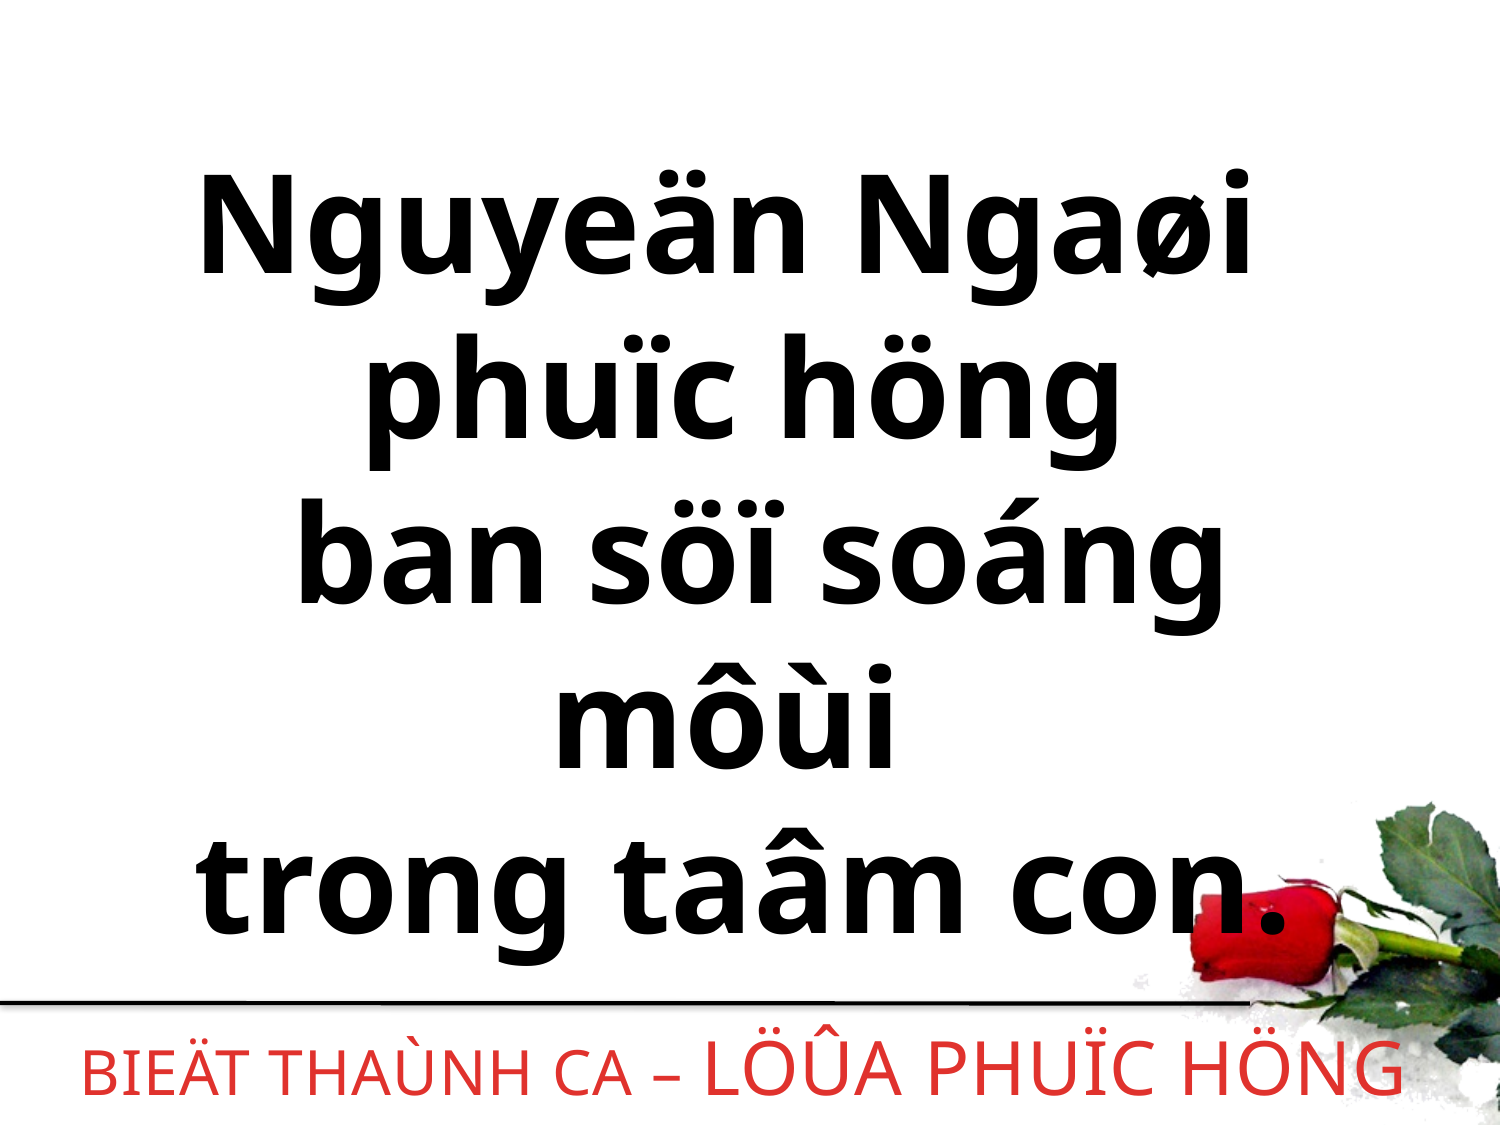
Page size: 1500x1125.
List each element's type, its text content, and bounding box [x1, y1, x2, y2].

picture [1125, 774, 1500, 1125]
text_box Nguyeän Ngaøi phuïc höng ban söï soáng môùi trong taâm con. [99, 128, 1388, 969]
text_box BIEÄT THAÙNH CA – LÖÛA PHUÏC HÖNG [24, 1009, 1463, 1122]
